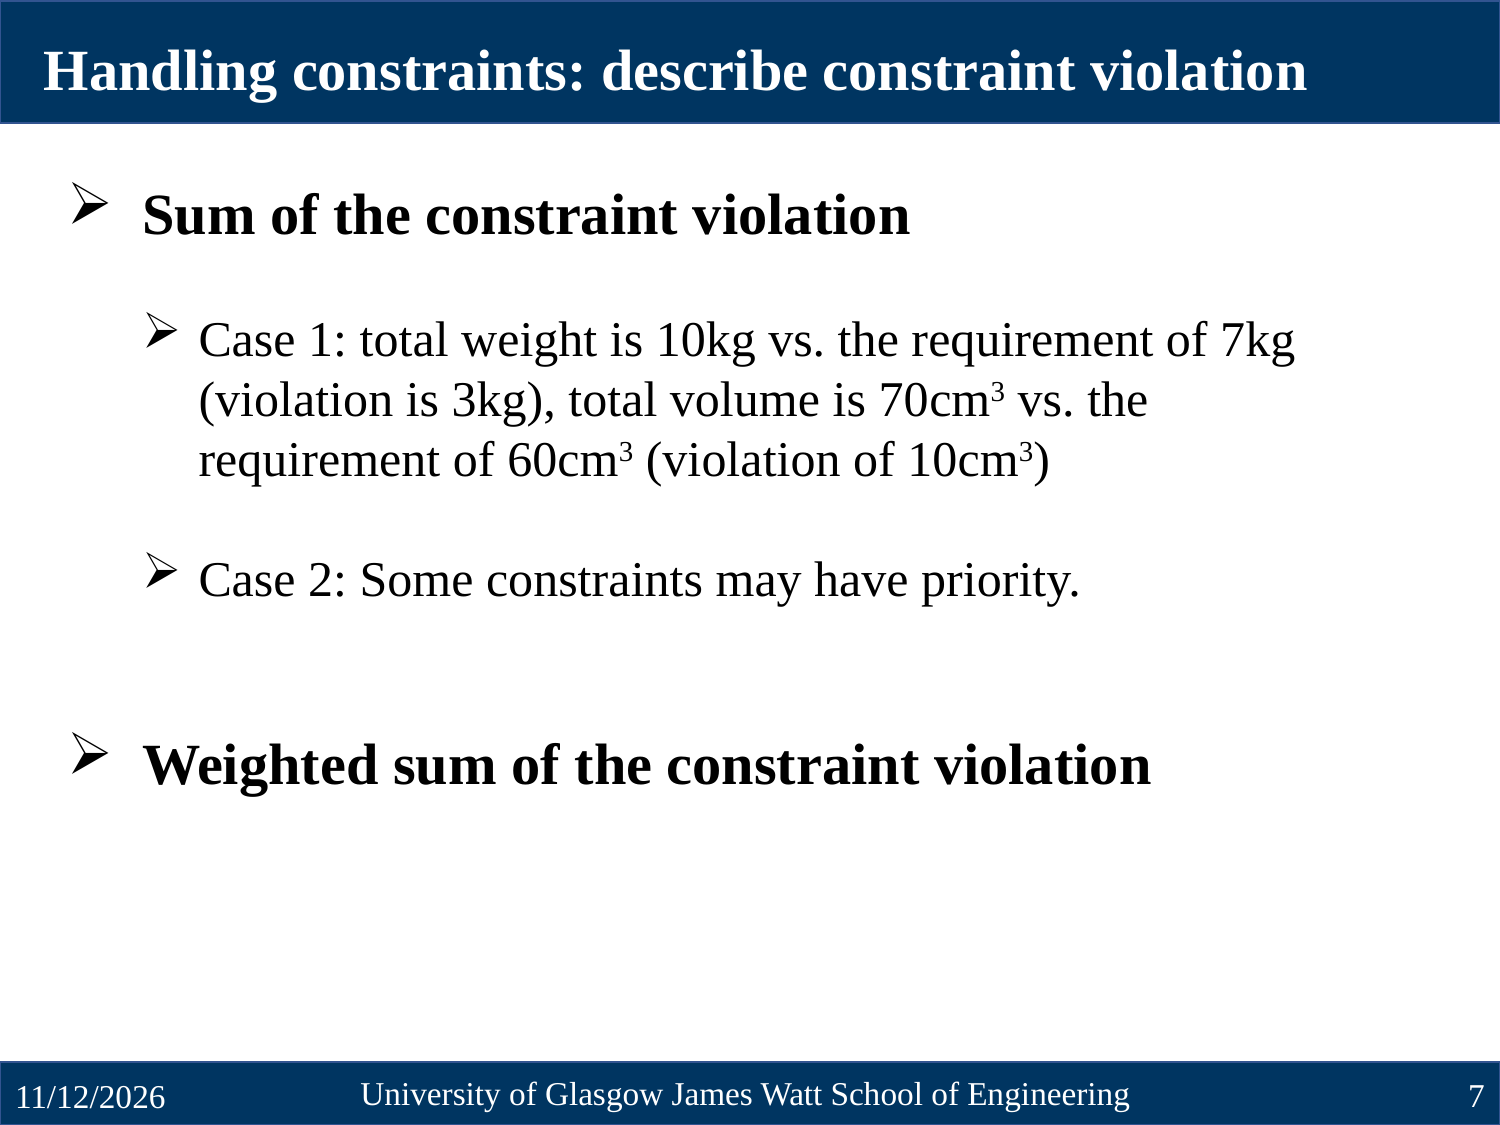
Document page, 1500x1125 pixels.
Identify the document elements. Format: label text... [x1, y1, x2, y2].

text_box Handling constraints: describe constraint violation [29, 24, 1324, 110]
footer University of Glasgow James Watt School of Engineering [337, 1062, 1163, 1123]
slide_number 7 [1162, 1063, 1500, 1124]
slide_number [0, 1065, 338, 1125]
text_box Sum of the constraint violation Case 1: total weight is 10kg vs. the requirement of 7kg (violation is 3kg), total volume is 70cm3 vs. the requirement of 60cm3 (violation of 10cm3) Case 2: Some constraints may have priority. Weighted sum of the constraint violation [52, 168, 1394, 924]
